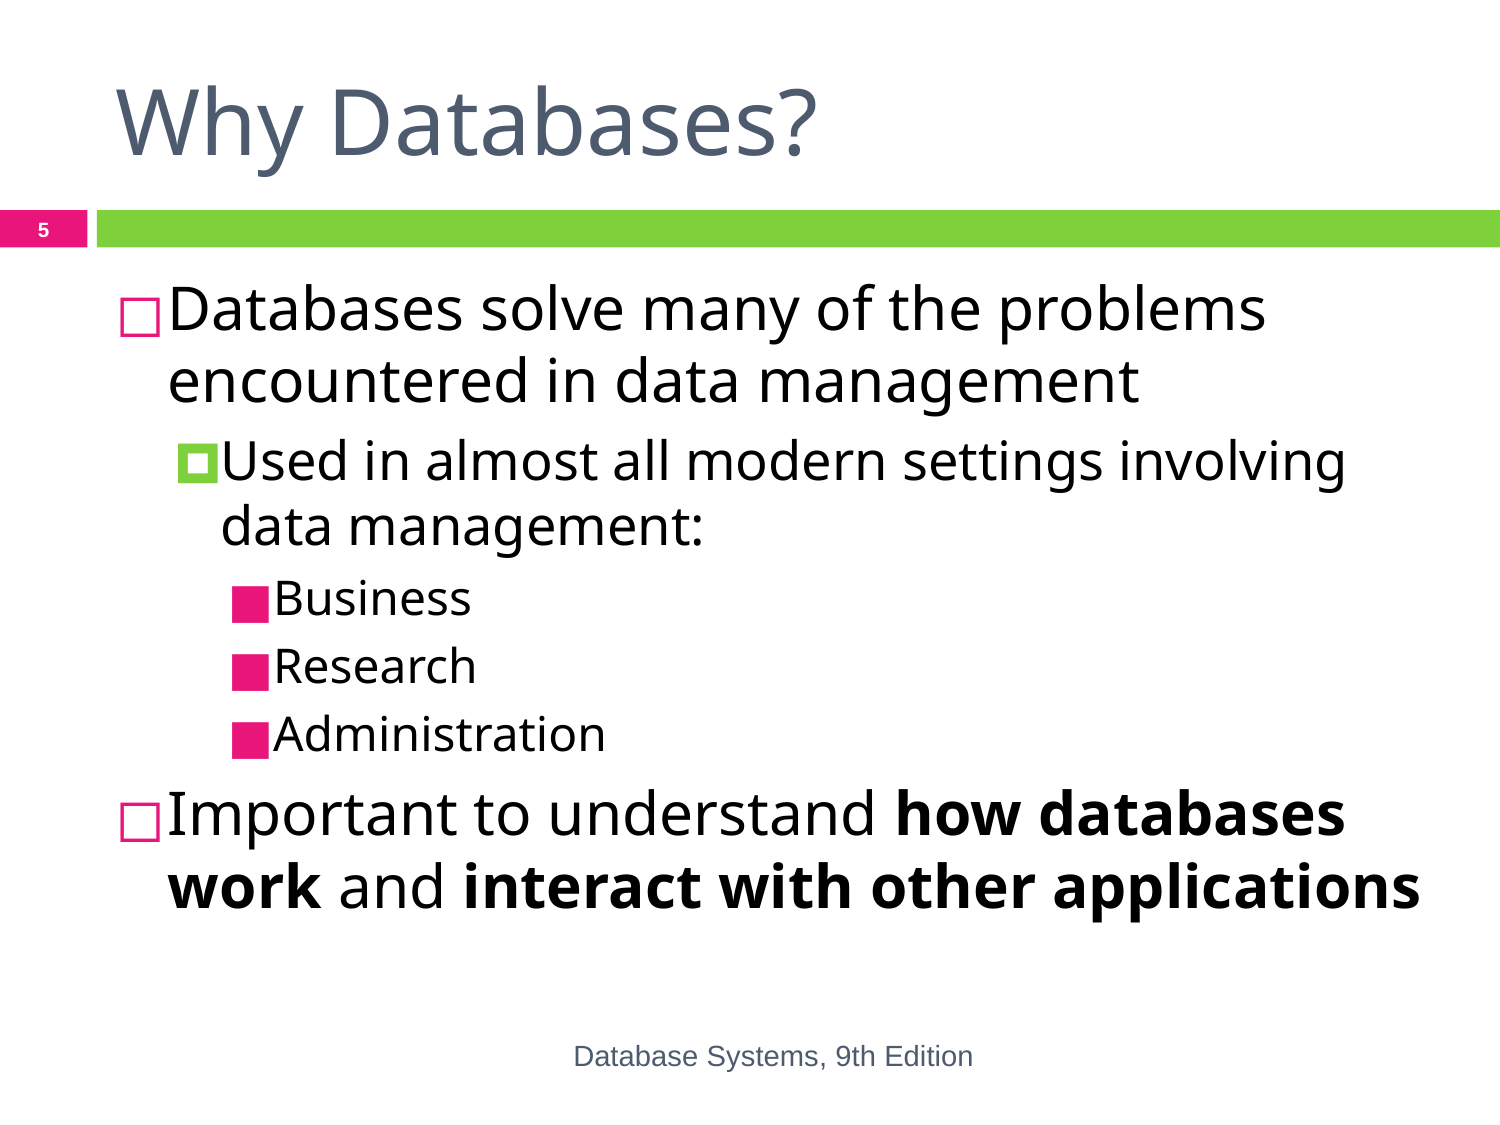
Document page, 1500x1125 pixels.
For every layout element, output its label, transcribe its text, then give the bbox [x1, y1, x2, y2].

list Databases solve many of the problems encountered in data management Used in almost all modern settings involving data management: Business Research Administration Important to understand how databases work and interact with other applications [100, 262, 1438, 1000]
slide_number ‹#› [0, 208, 88, 249]
footer Database Systems, 9th Edition [99, 1024, 990, 1085]
title Why Databases? [100, 37, 1438, 200]
